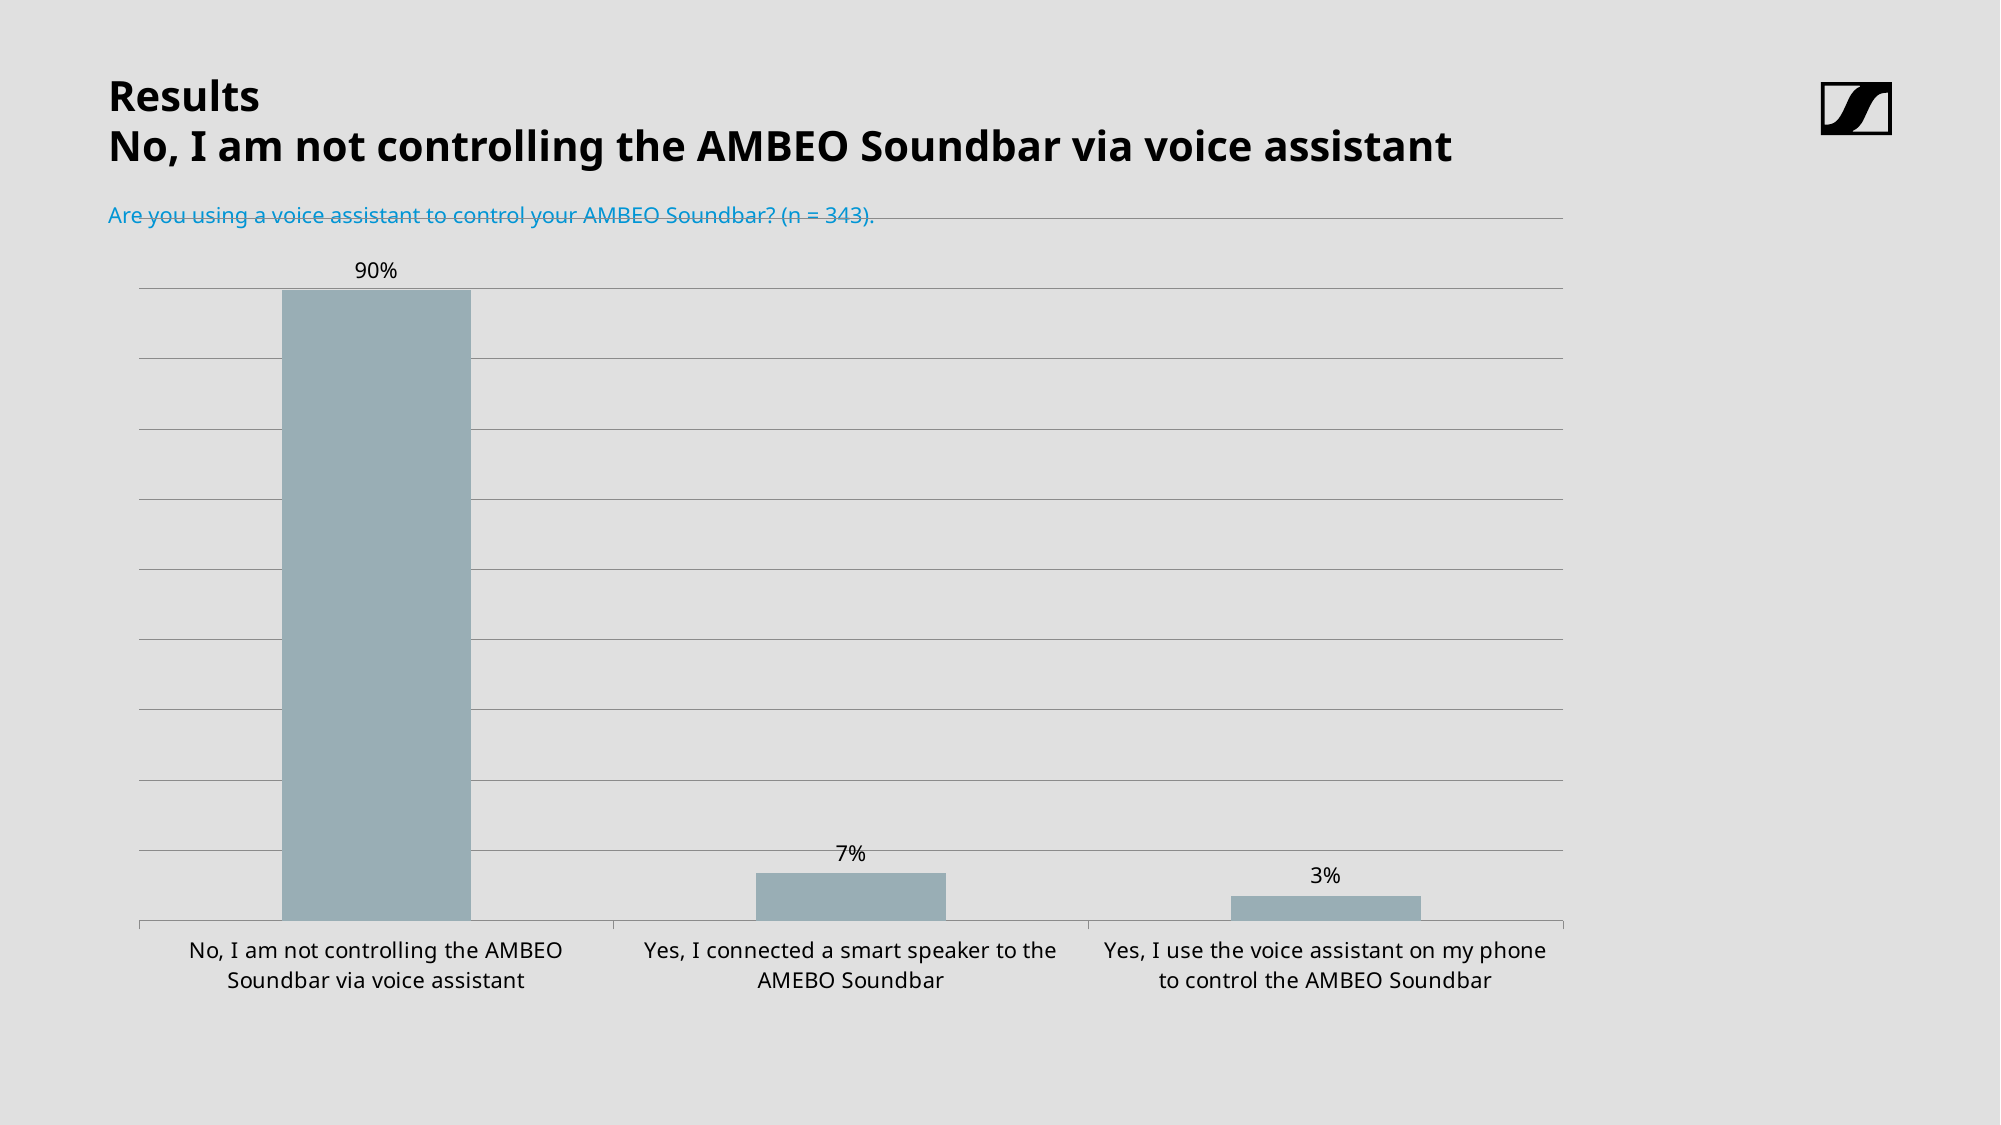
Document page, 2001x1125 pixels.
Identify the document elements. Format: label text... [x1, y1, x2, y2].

list Are you using a voice assistant to control your AMBEO Soundbar? (n = 343). [108, 196, 1585, 1012]
title Results No, I am not controlling the AMBEO Soundbar via voice assistant [108, 69, 1585, 196]
chart [109, 202, 1593, 1011]
